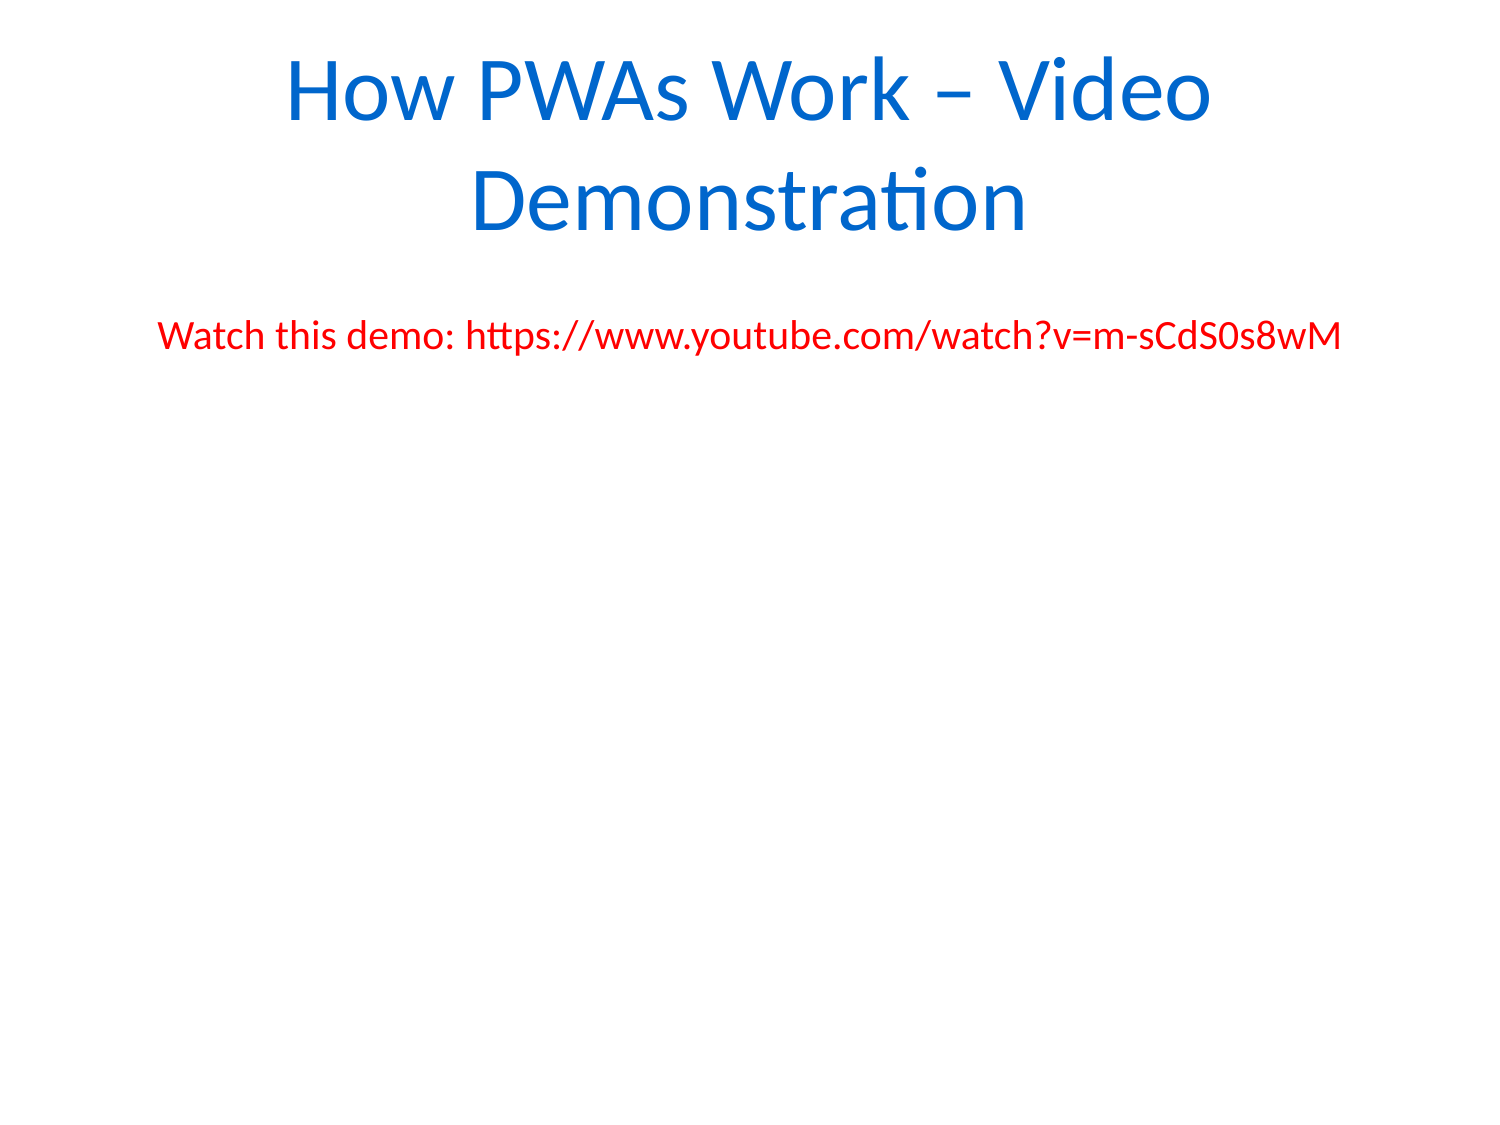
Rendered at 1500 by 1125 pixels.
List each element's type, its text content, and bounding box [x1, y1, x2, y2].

title How PWAs Work – Video Demonstration [75, 45, 1425, 233]
text_box Watch this demo: https://www.youtube.com/watch?v=m-sCdS0s8wM [142, 299, 1358, 365]
